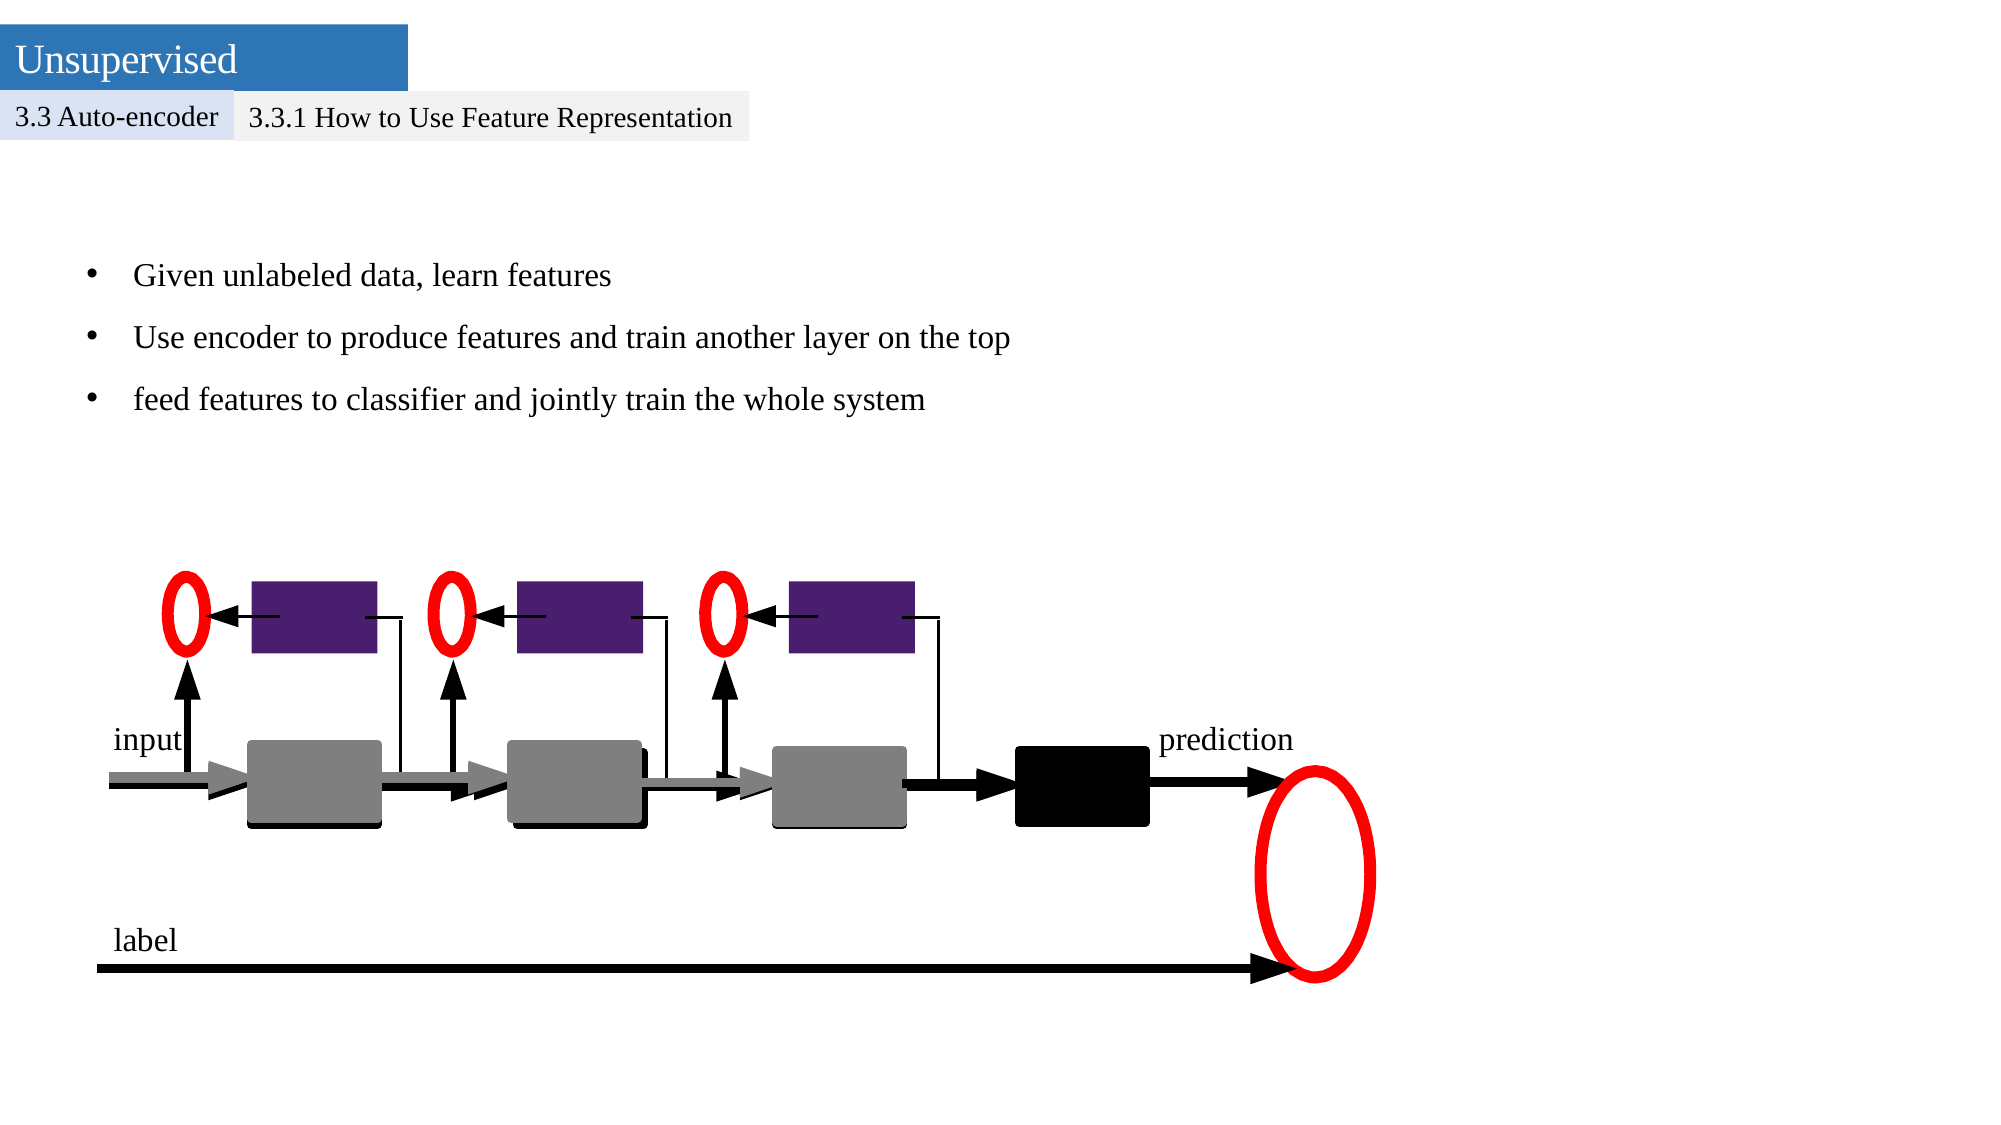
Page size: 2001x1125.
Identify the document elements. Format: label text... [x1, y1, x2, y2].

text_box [0, 24, 750, 142]
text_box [97, 717, 1371, 985]
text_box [108, 576, 1023, 717]
text_box Given unlabeled data, learn features Use encoder to produce features and train another layer on the top feed features to classifier and jointly train the whole system [71, 233, 1733, 425]
